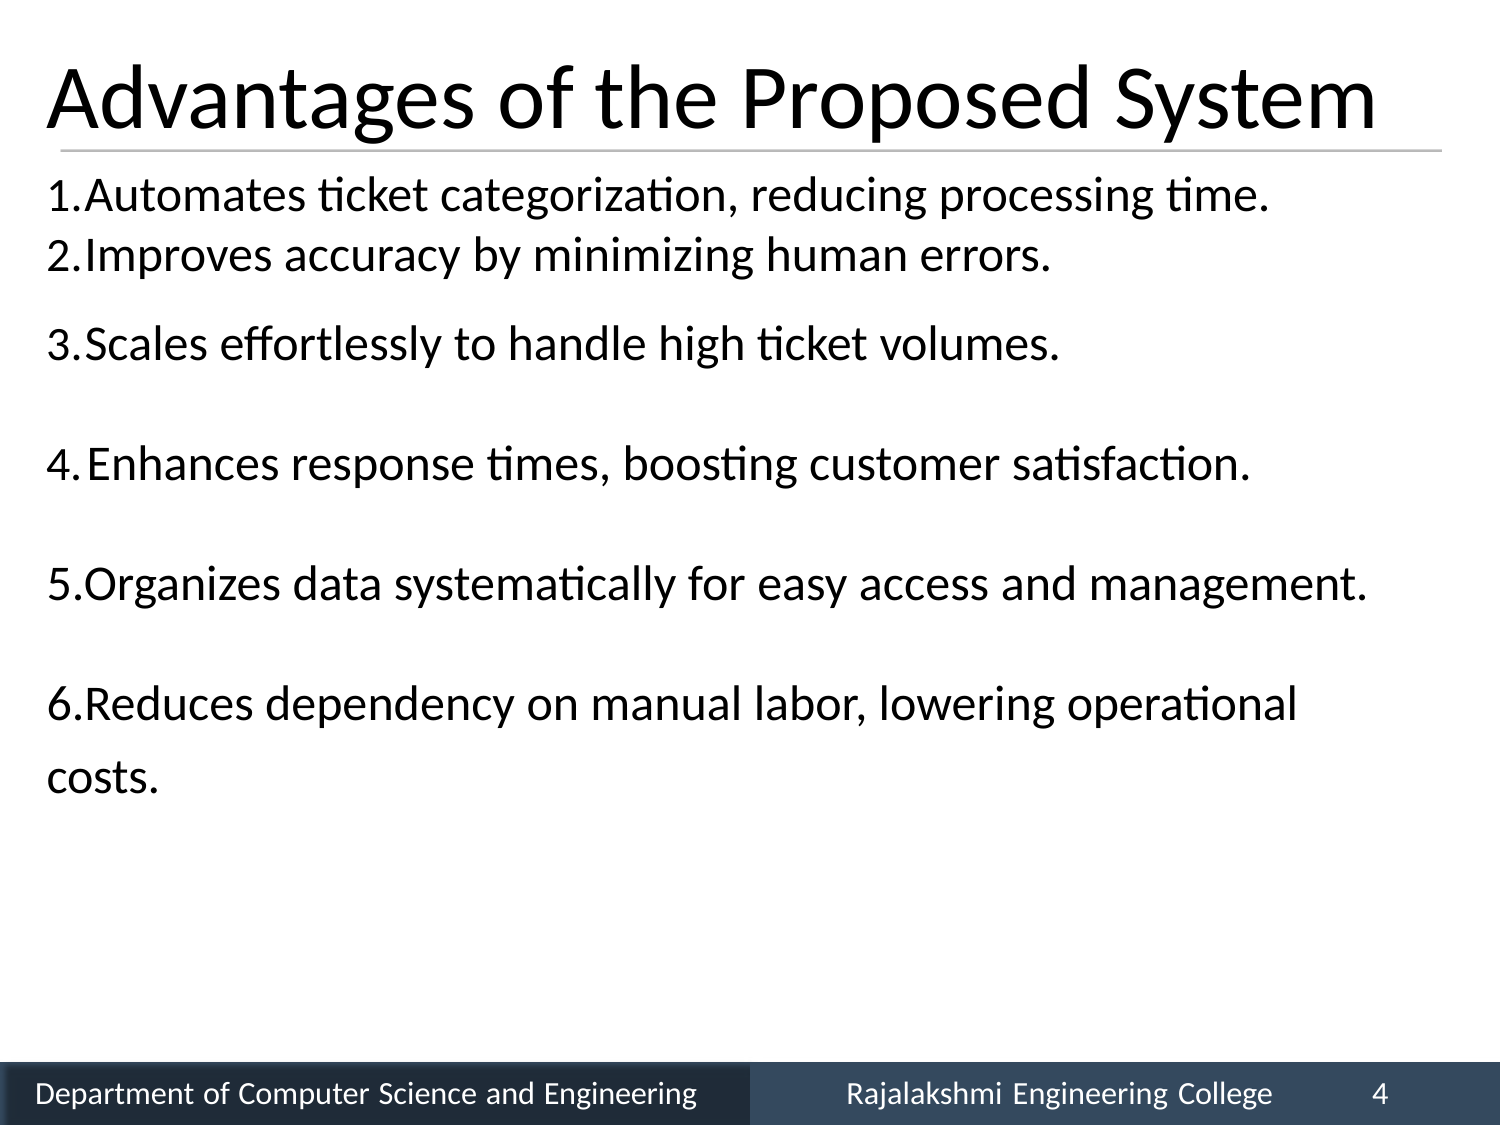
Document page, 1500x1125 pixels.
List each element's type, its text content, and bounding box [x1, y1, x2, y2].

text_box Automates ticket categorization, reducing processing time. Improves accuracy by minimizing human errors. Scales effortlessly to handle high ticket volumes. Enhances response times, boosting customer satisfaction. 5.Organizes data systematically for easy access and management. 6.Reduces dependency on manual labor, lowering operational costs. [44, 159, 1385, 804]
title Advantages of the Proposed System [44, 34, 1399, 226]
slide_number Rajalakshmi Engineering College [844, 1077, 1281, 1125]
picture [0, 1057, 1500, 1125]
slide_number 4 [1365, 1077, 1415, 1125]
footer Department of Computer Science and Engineering [32, 1077, 709, 1125]
